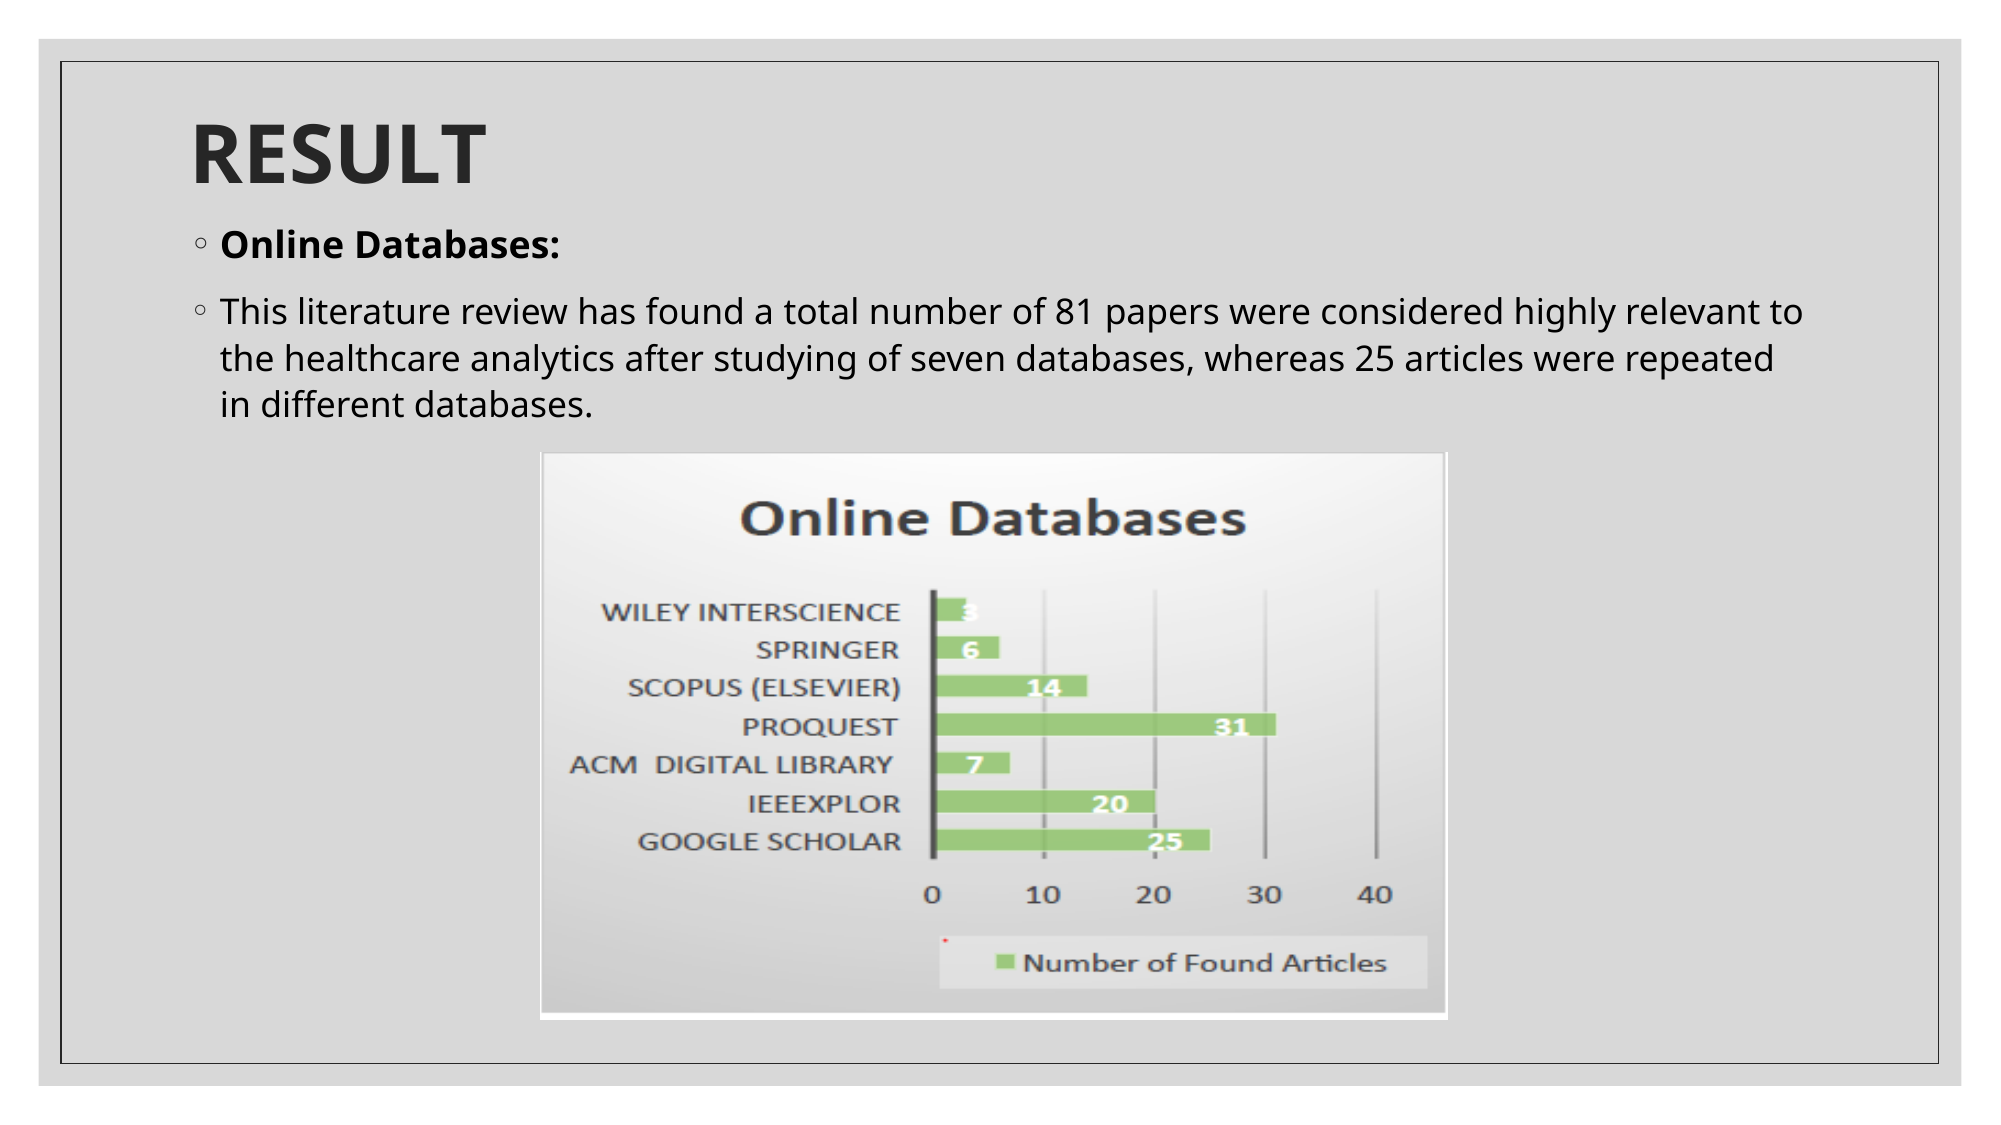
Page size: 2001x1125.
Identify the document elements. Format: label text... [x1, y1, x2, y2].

list Online Databases: This literature review has found a total number of 81 papers were considered highly relevant to the healthcare analytics after studying of seven databases, whereas 25 articles were repeated in different databases. [174, 208, 1825, 841]
title RESULT [174, 105, 1825, 208]
picture [540, 452, 1448, 1020]
